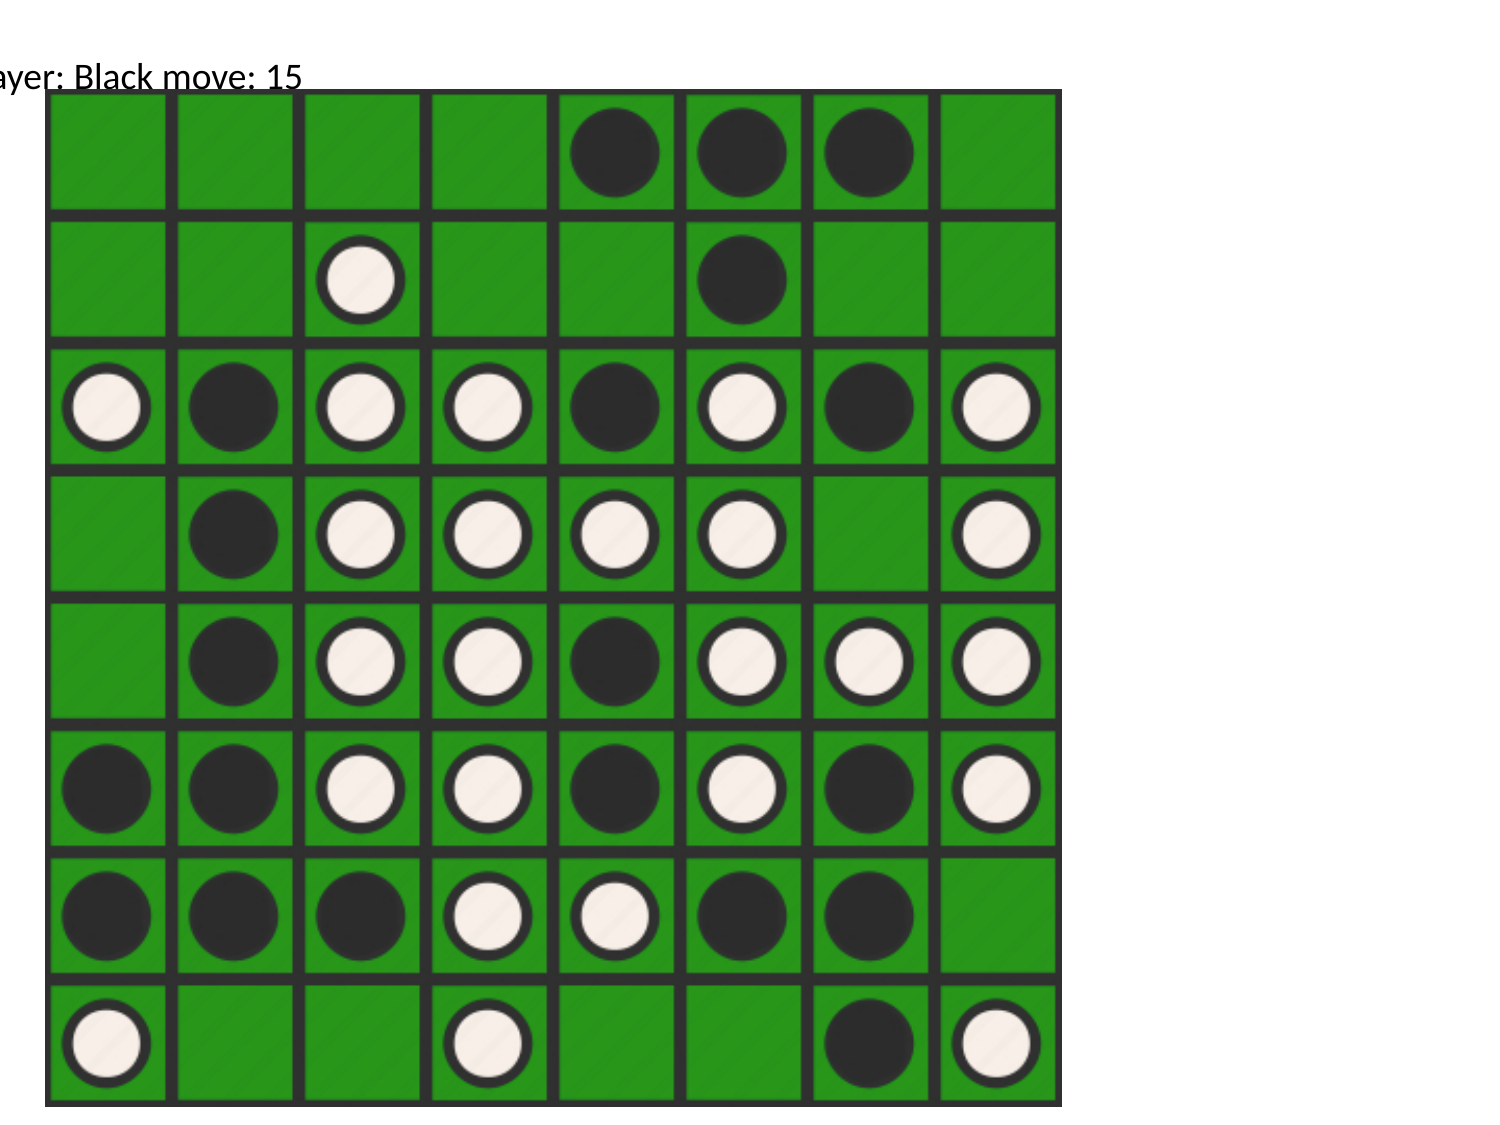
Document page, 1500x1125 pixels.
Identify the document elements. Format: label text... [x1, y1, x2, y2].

picture [44, 89, 1062, 1107]
text_box turn: 41 player: Black move: 15 [0, 44, 319, 105]
